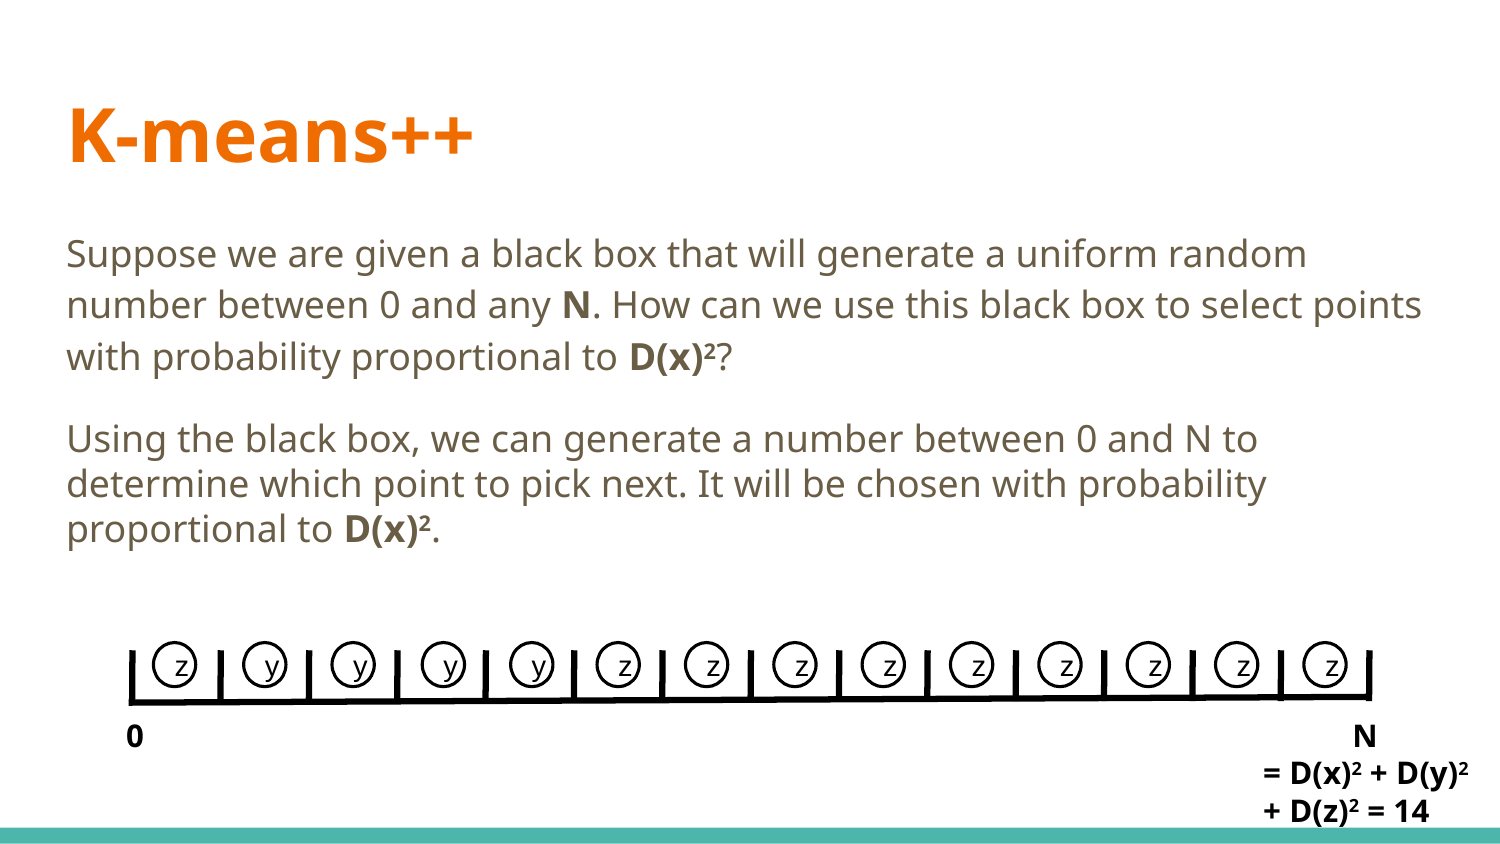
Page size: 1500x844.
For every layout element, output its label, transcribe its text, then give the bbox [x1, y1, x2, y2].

text_box z [1215, 642, 1258, 687]
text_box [313, 696, 392, 703]
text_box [1020, 696, 1099, 703]
text_box z [1038, 642, 1082, 687]
text_box y [332, 642, 375, 687]
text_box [225, 696, 304, 703]
text_box z [597, 642, 640, 687]
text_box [401, 696, 481, 703]
title K-means++ [51, 72, 1449, 189]
text_box z [773, 642, 817, 687]
text_box z [862, 642, 905, 687]
text_box z [685, 642, 728, 687]
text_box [137, 696, 216, 703]
text_box z [950, 642, 993, 687]
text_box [756, 696, 834, 703]
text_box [1197, 696, 1276, 703]
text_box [666, 696, 746, 703]
text_box z [153, 642, 196, 687]
text_box z [1303, 642, 1347, 687]
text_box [579, 696, 657, 703]
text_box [1285, 696, 1364, 703]
text_box Using the black box, we can generate a number between 0 and N to determine which point to pick next. It will be chosen with probability proportional to D(x)2. [51, 400, 1449, 574]
text_box y [510, 642, 553, 687]
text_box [1109, 696, 1188, 703]
text_box z [1127, 642, 1170, 687]
text_box y [422, 642, 465, 687]
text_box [932, 696, 1011, 703]
text_box y [243, 642, 286, 687]
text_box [490, 696, 569, 703]
list Suppose we are given a black box that will generate a uniform random number between 0 and any N. How can we use this black box to select points with probability proportional to D(x)2? [51, 207, 1449, 382]
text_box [843, 696, 922, 703]
text_box 0 [111, 701, 154, 746]
text_box N = D(x)2 + D(y)2 + D(z)2 = 14 [1248, 701, 1491, 830]
